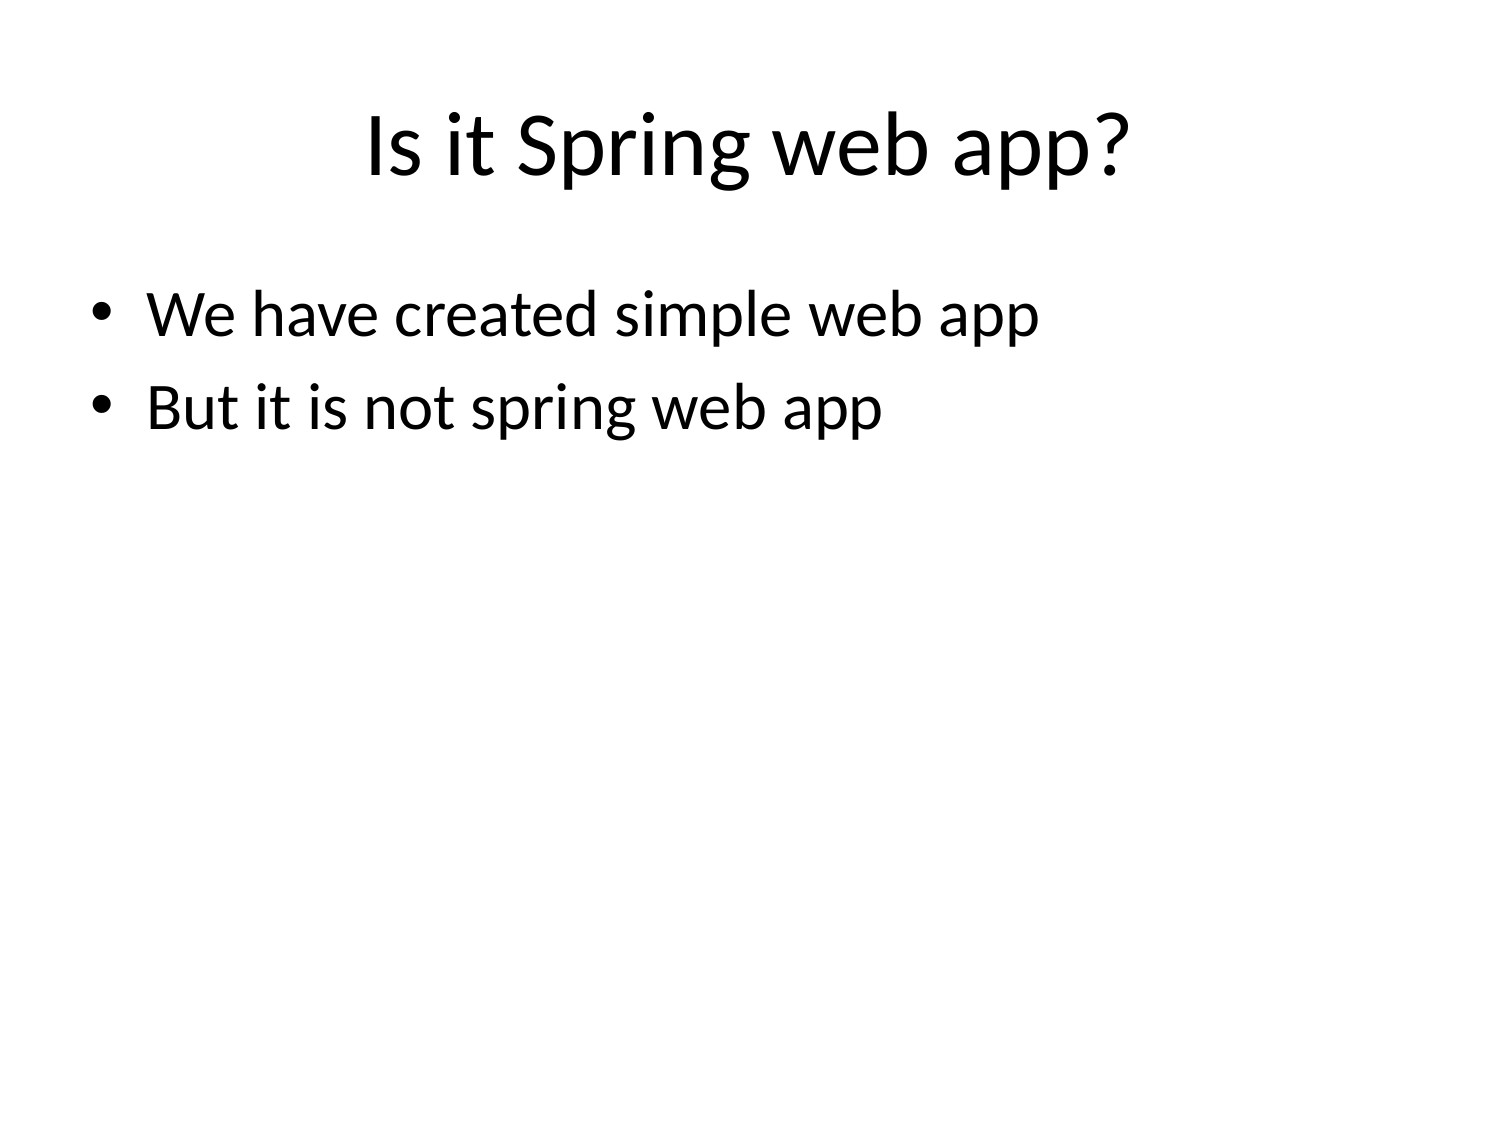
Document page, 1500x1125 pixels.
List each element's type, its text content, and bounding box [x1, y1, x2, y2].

list We have created simple web app But it is not spring web app [75, 262, 1425, 1005]
title Is it Spring web app? [75, 45, 1425, 233]
